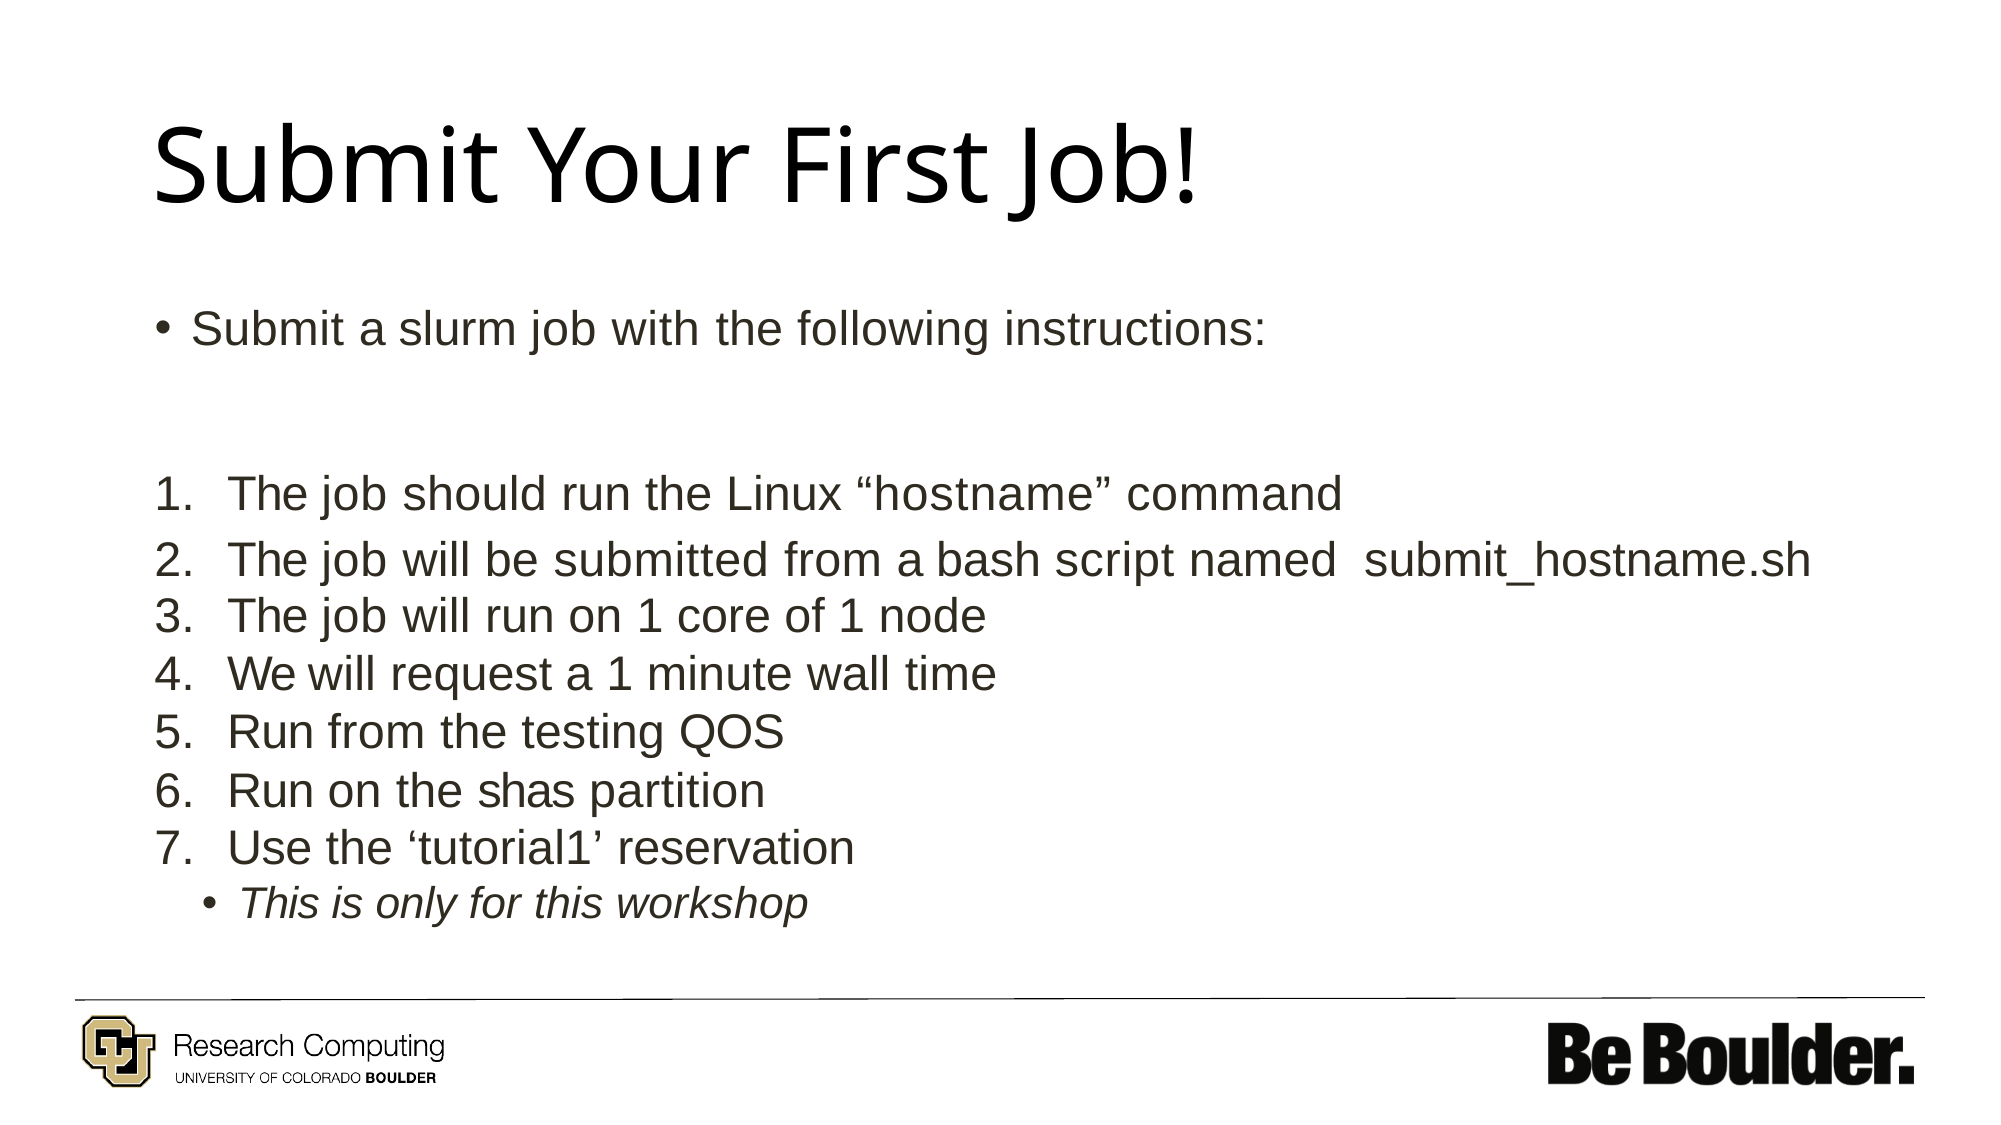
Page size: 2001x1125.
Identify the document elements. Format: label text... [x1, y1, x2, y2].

list Submit a slurm job with the following instructions: The job should run the Linux “hostname” command The job will be submitted from a bash script named submit_hostname.sh The job will run on 1 core of 1 node We will request a 1 minute wall time Run from the testing QOS Run on the shas partition Use the ‘tutorial1’ reservation This is only for this workshop [137, 296, 1863, 979]
picture [81, 1015, 444, 1088]
title Submit Your First Job! [137, 59, 1863, 278]
picture [1524, 1015, 1938, 1088]
